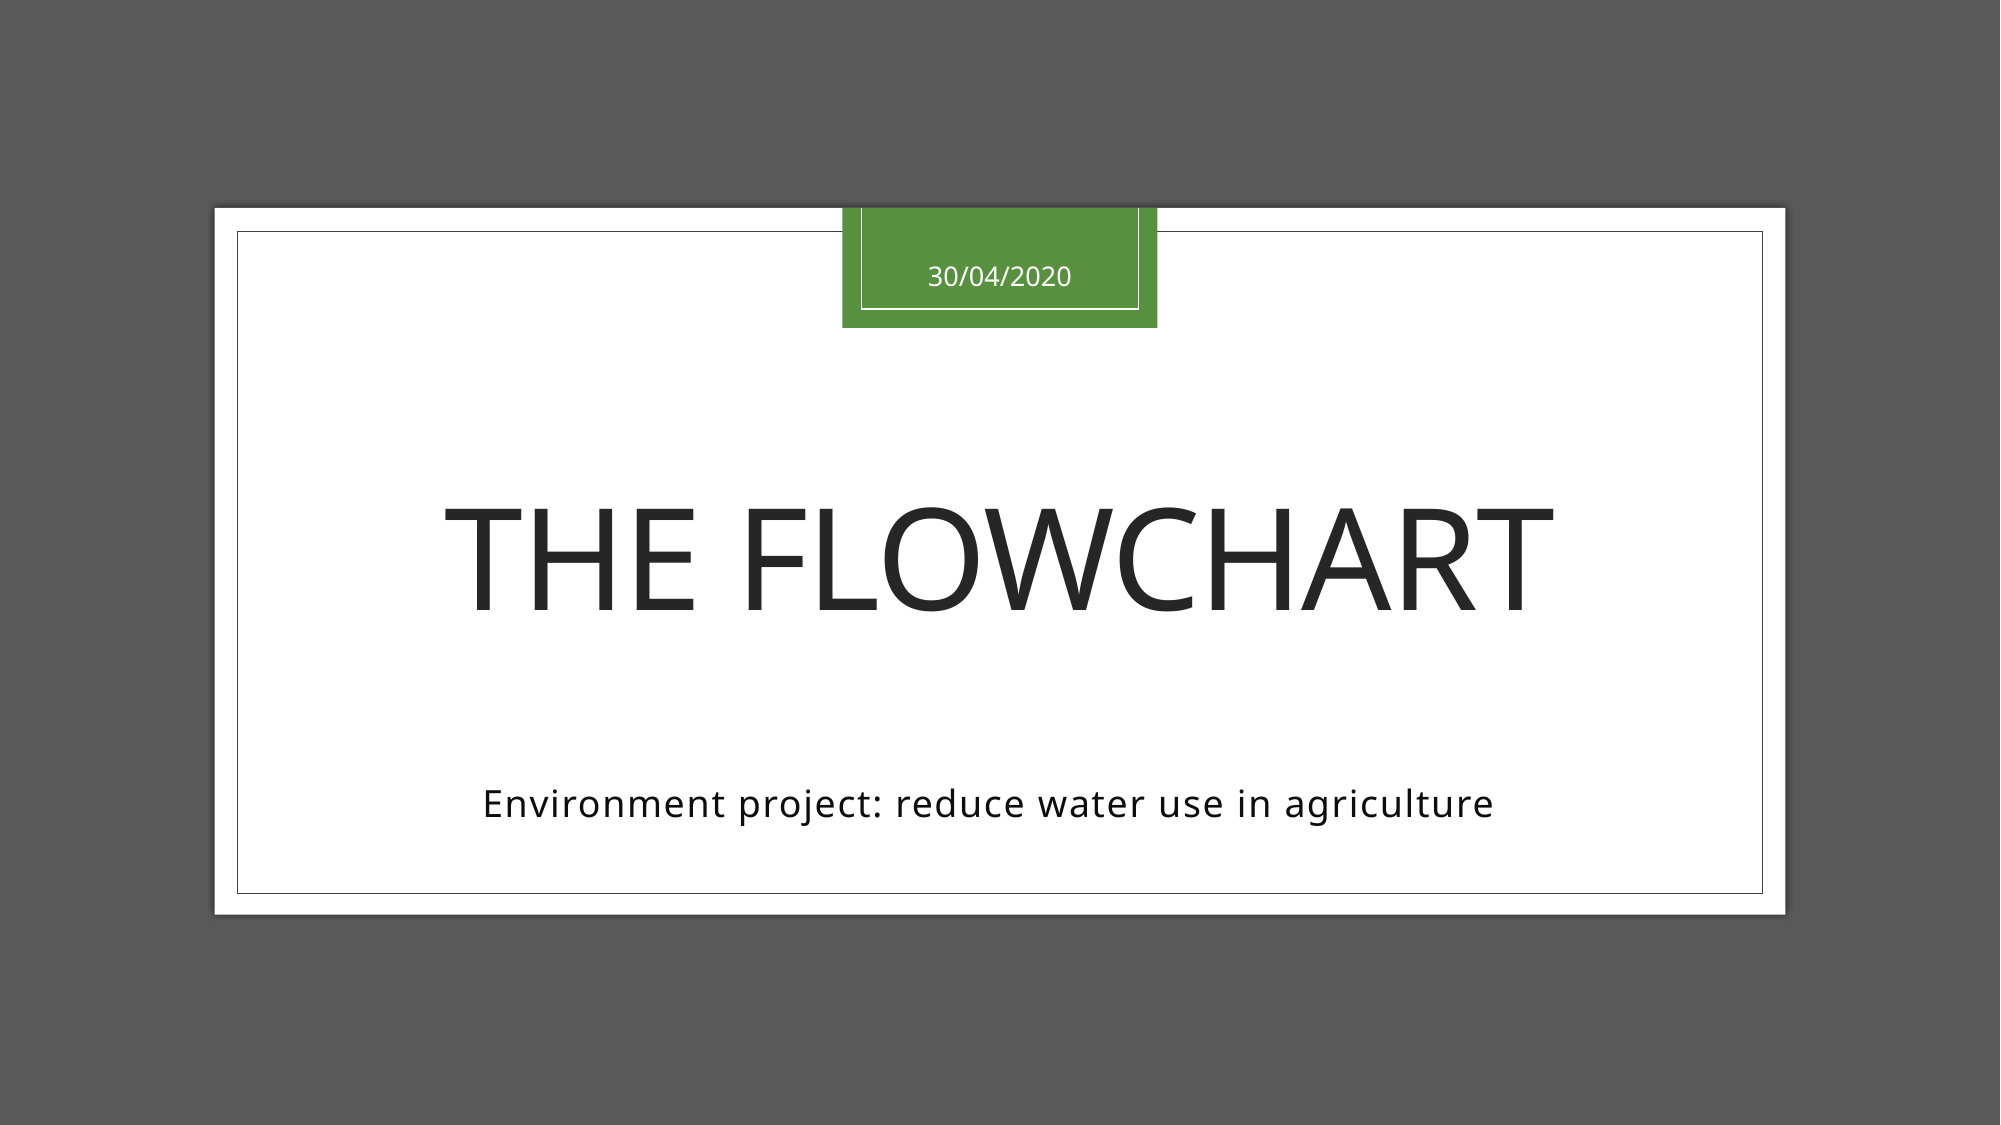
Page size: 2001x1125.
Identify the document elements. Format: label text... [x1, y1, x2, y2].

subtitle Environment project: reduce water use in agriculture [267, 768, 1734, 844]
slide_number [872, 220, 1128, 300]
title The flowchart [267, 368, 1733, 768]
